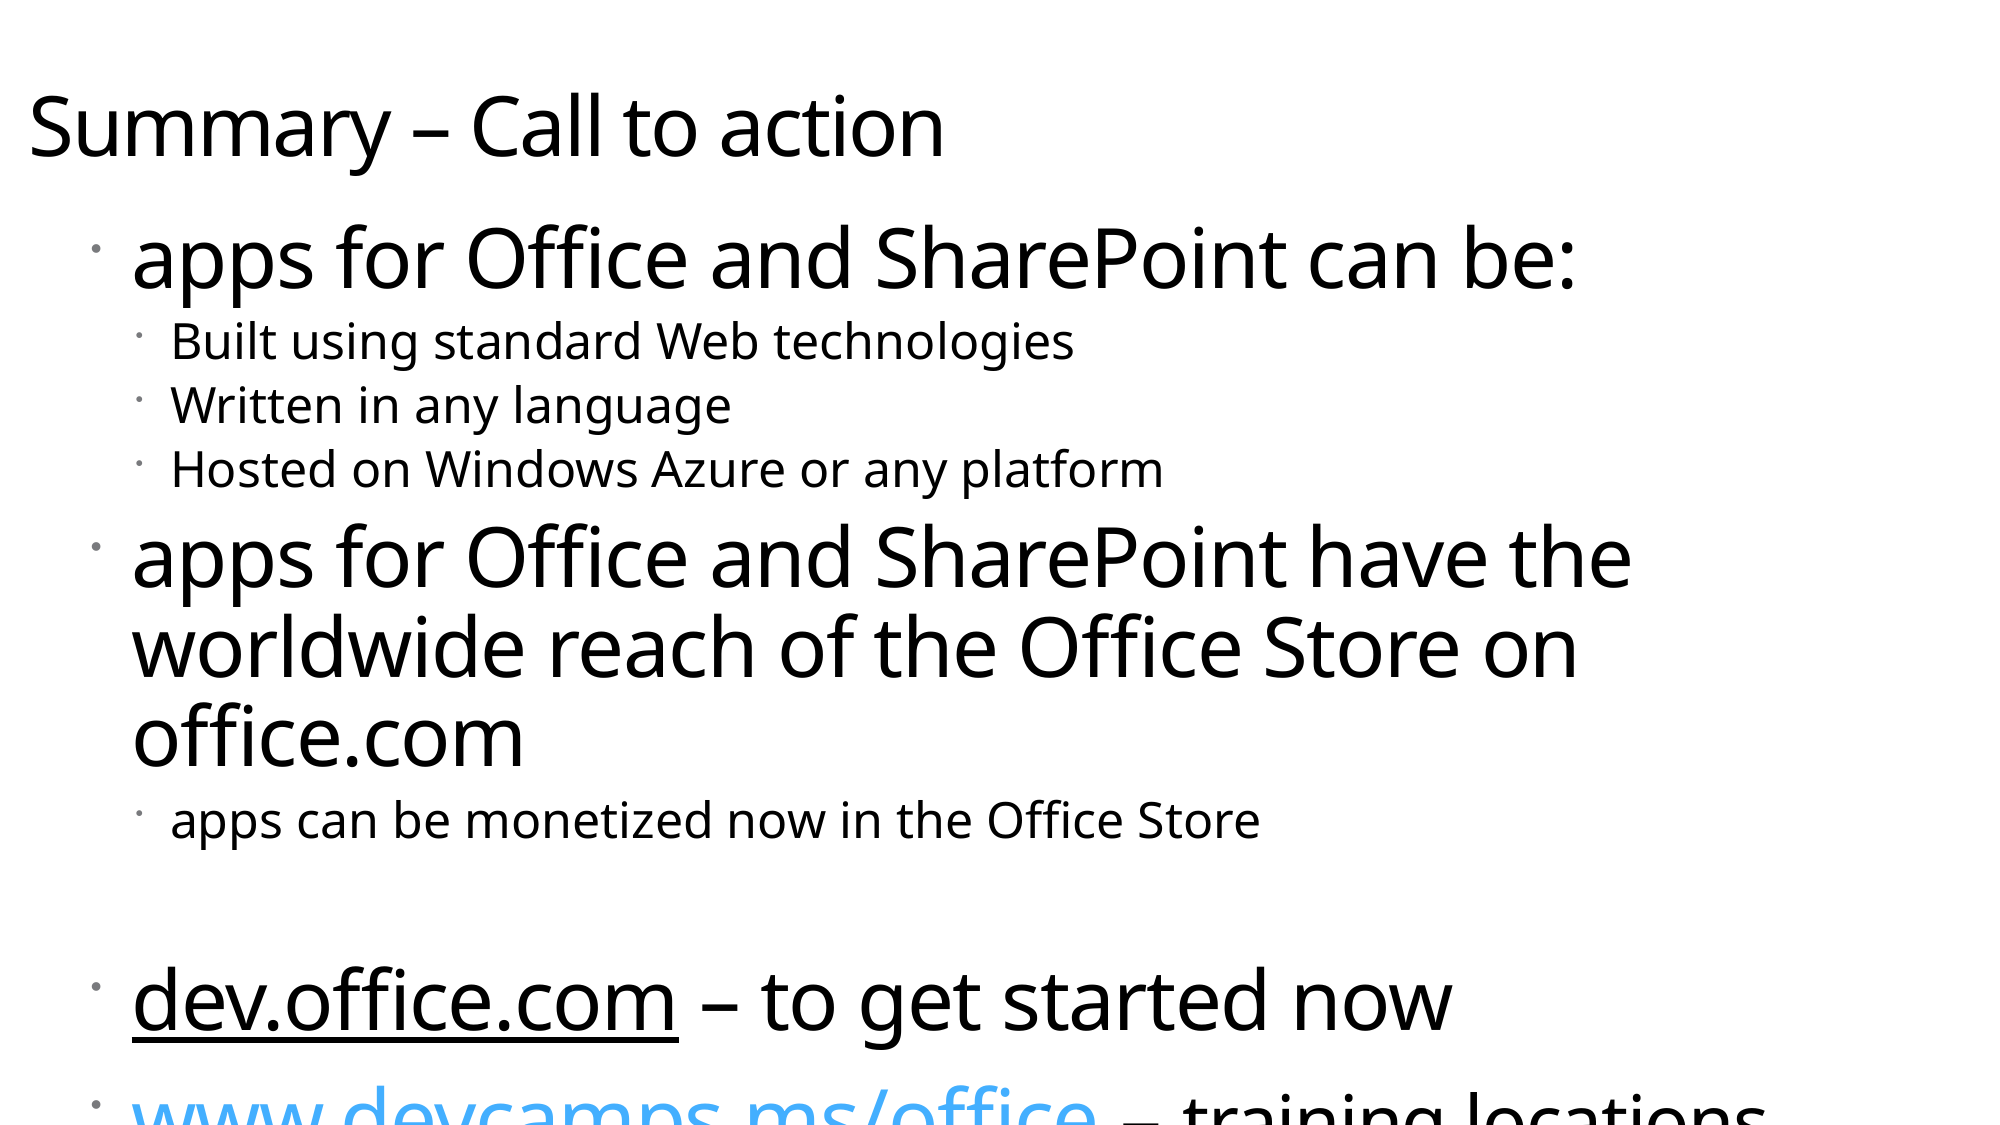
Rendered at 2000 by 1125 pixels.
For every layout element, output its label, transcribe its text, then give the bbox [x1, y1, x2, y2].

list apps for Office and SharePoint can be: Built using standard Web technologies Written in any language Hosted on Windows Azure or any platform apps for Office and SharePoint have the worldwide reach of the Office Store on office.com apps can be monetized now in the Office Store dev.office.com – to get started now www.devcamps.ms/office – training locations worldwide [85, 216, 1989, 552]
title Summary – Call to action [28, 84, 2000, 284]
